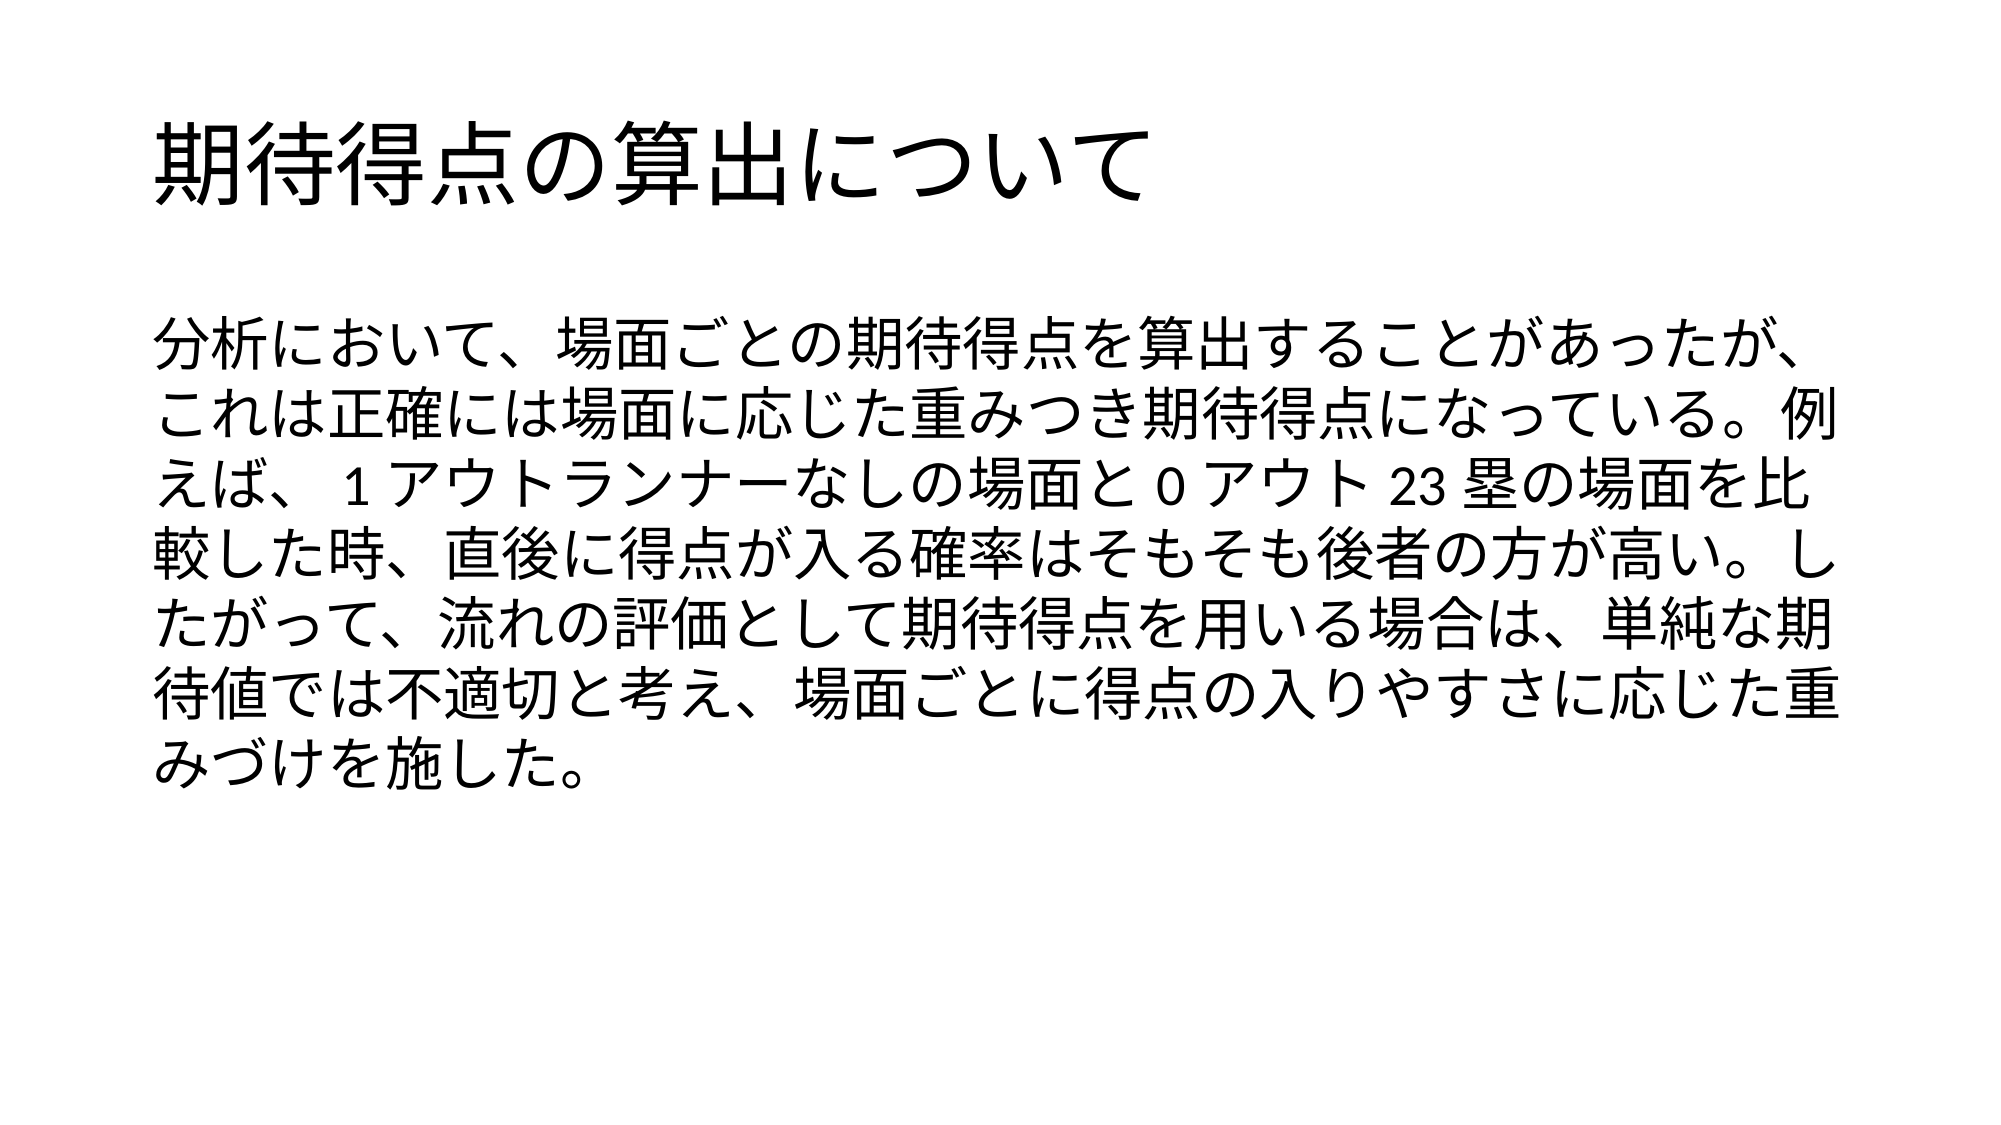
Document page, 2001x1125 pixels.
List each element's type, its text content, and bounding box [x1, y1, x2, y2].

list 分析において、場面ごとの期待得点を算出することがあったが、これは正確には場面に応じた重みつき期待得点になっている。例えば、1アウトランナーなしの場面と0アウト23塁の場面を比較した時、直後に得点が入る確率はそもそも後者の方が高い。したがって、流れの評価として期待得点を用いる場合は、単純な期待値では不適切と考え、場面ごとに得点の入りやすさに応じた重みづけを施した。 [137, 299, 1863, 1014]
title 期待得点の算出について [137, 59, 1863, 278]
